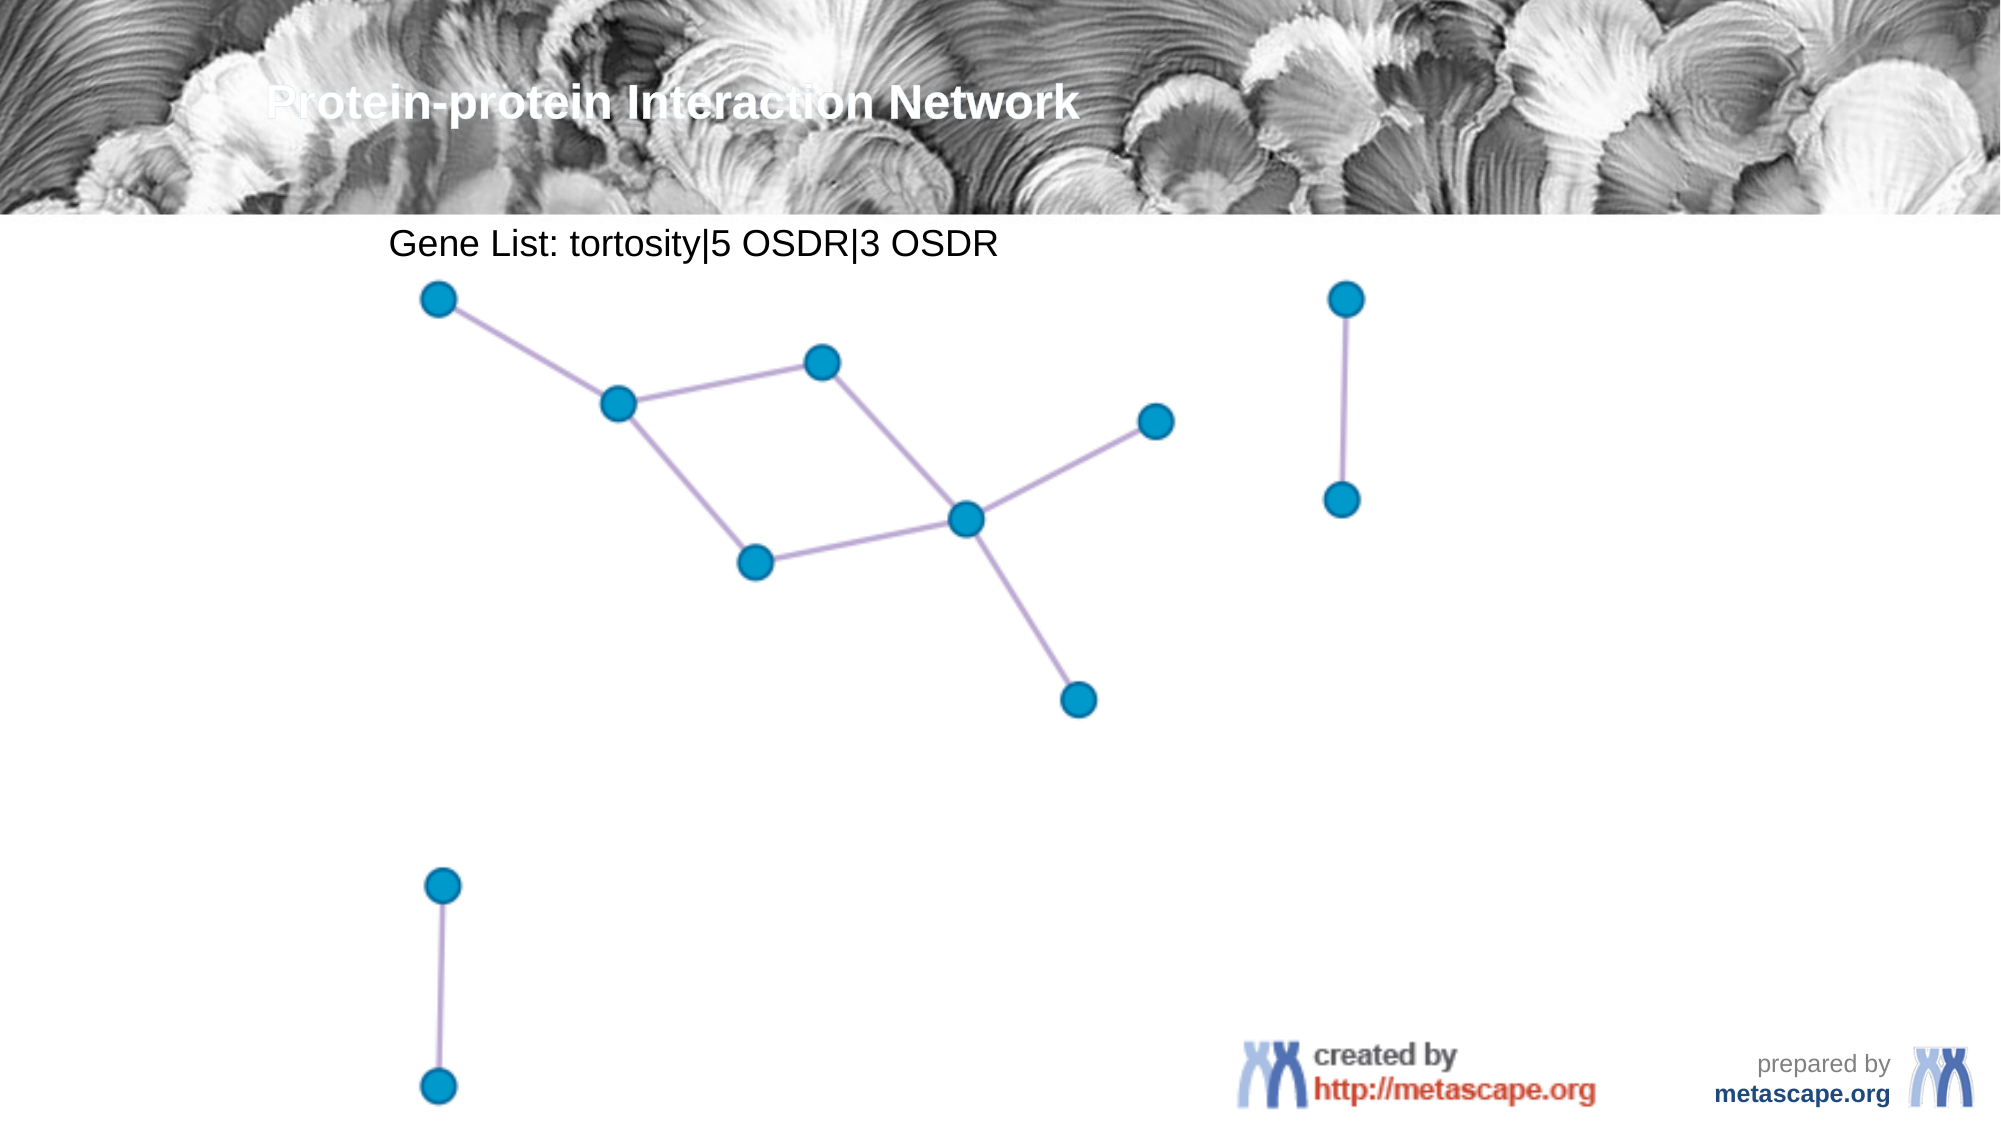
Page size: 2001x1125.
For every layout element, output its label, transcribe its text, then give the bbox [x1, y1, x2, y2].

picture [0, 0, 2001, 1125]
title Protein-protein Interaction Network [249, 61, 1602, 137]
text_box Gene List: tortosity|5 OSDR|3 OSDR [373, 211, 1647, 272]
